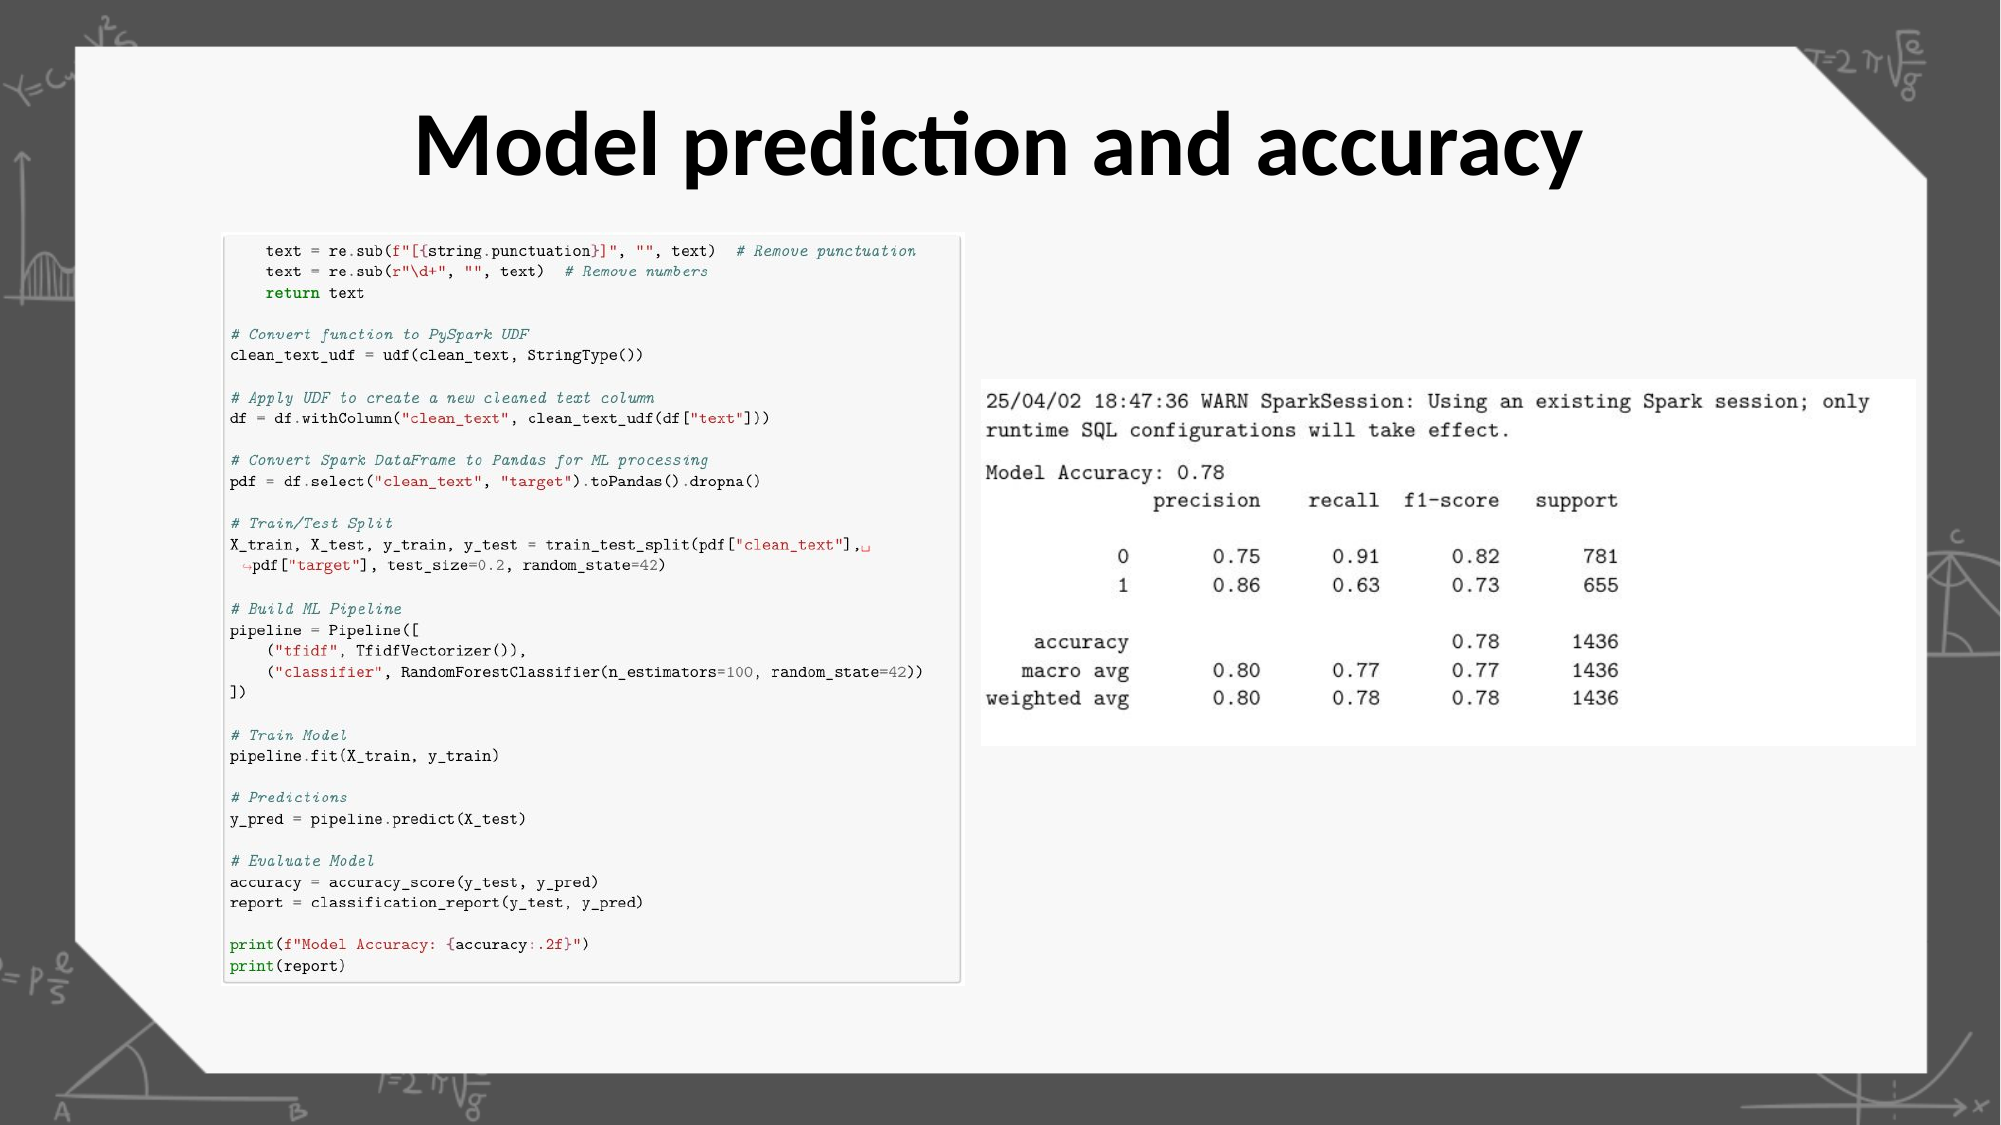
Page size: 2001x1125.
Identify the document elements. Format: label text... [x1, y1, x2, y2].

title Model prediction and accuracy [99, 45, 1900, 233]
picture [0, 0, 2001, 1125]
